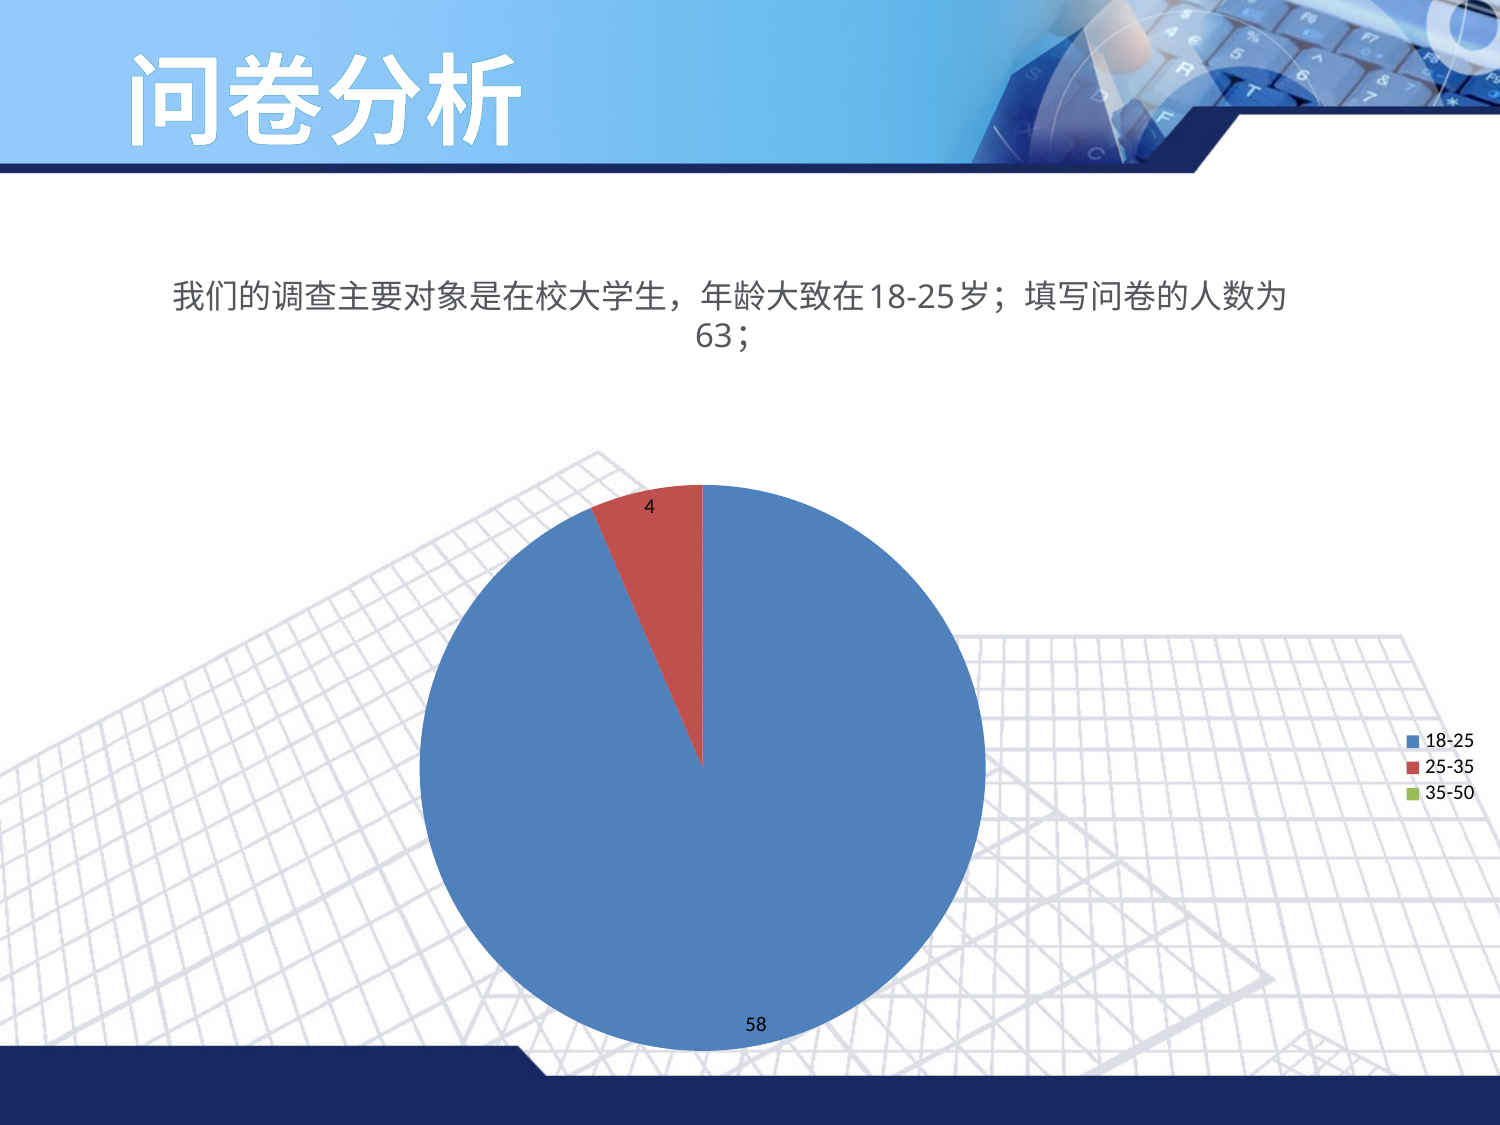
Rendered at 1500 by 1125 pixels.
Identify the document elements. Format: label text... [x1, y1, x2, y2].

chart [5, 472, 1495, 1063]
title 我们的调查主要对象是在校大学生，年龄大致在18-25岁；填写问卷的人数为63； [155, 186, 1308, 404]
text_box 问卷分析 [109, 29, 539, 165]
picture [0, 0, 1500, 1125]
